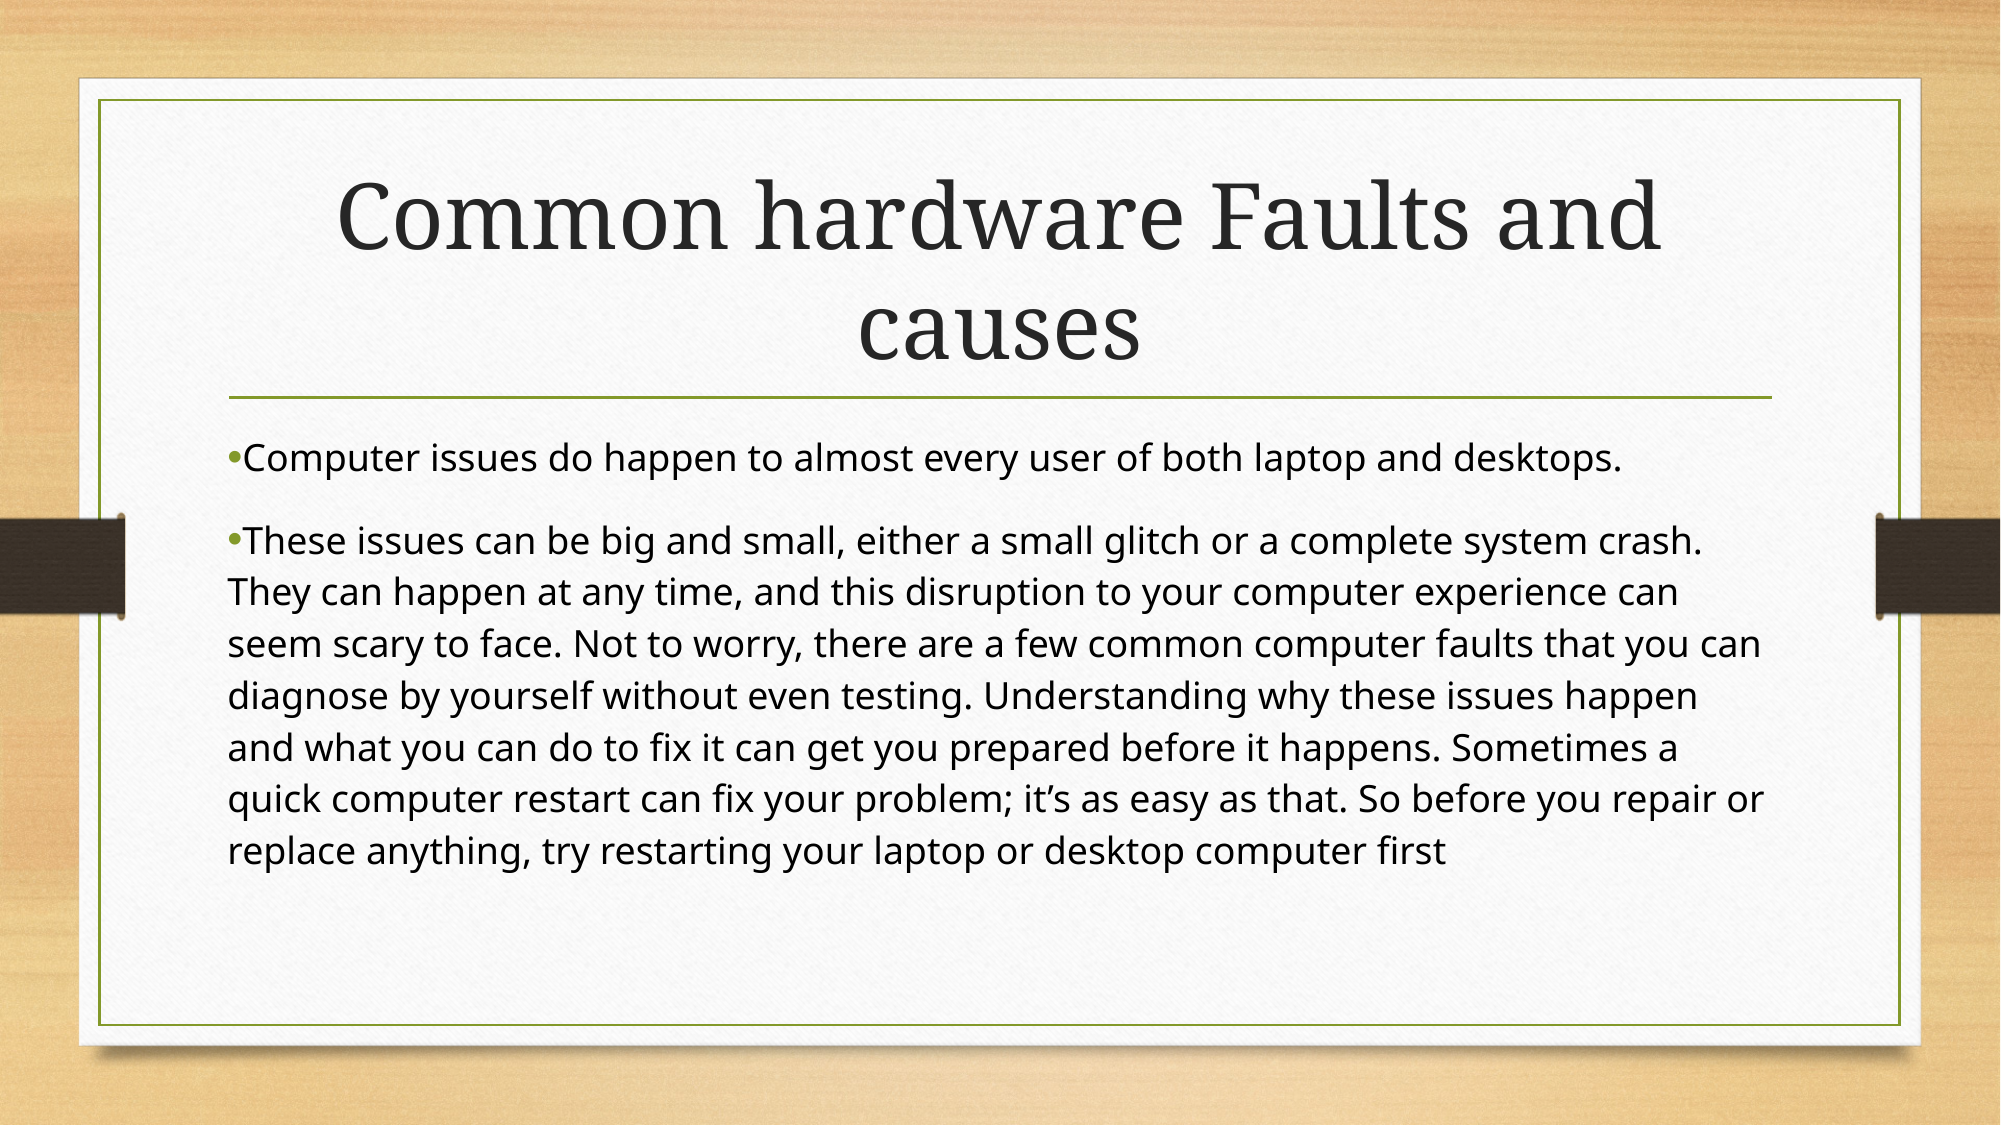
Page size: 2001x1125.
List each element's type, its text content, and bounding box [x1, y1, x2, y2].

title Common hardware Faults and causes [212, 161, 1788, 375]
list Computer issues do happen to almost every user of both laptop and desktops. These issues can be big and small, either a small glitch or a complete system crash. They can happen at any time, and this disruption to your computer experience can seem scary to face. Not to worry, there are a few common computer faults that you can diagnose by yourself without even testing. Understanding why these issues happen and what you can do to fix it can get you prepared before it happens. Sometimes a quick computer restart can fix your problem; it’s as easy as that. So before you repair or replace anything, try restarting your laptop or desktop computer first [212, 419, 1788, 964]
picture [0, 0, 2001, 1125]
